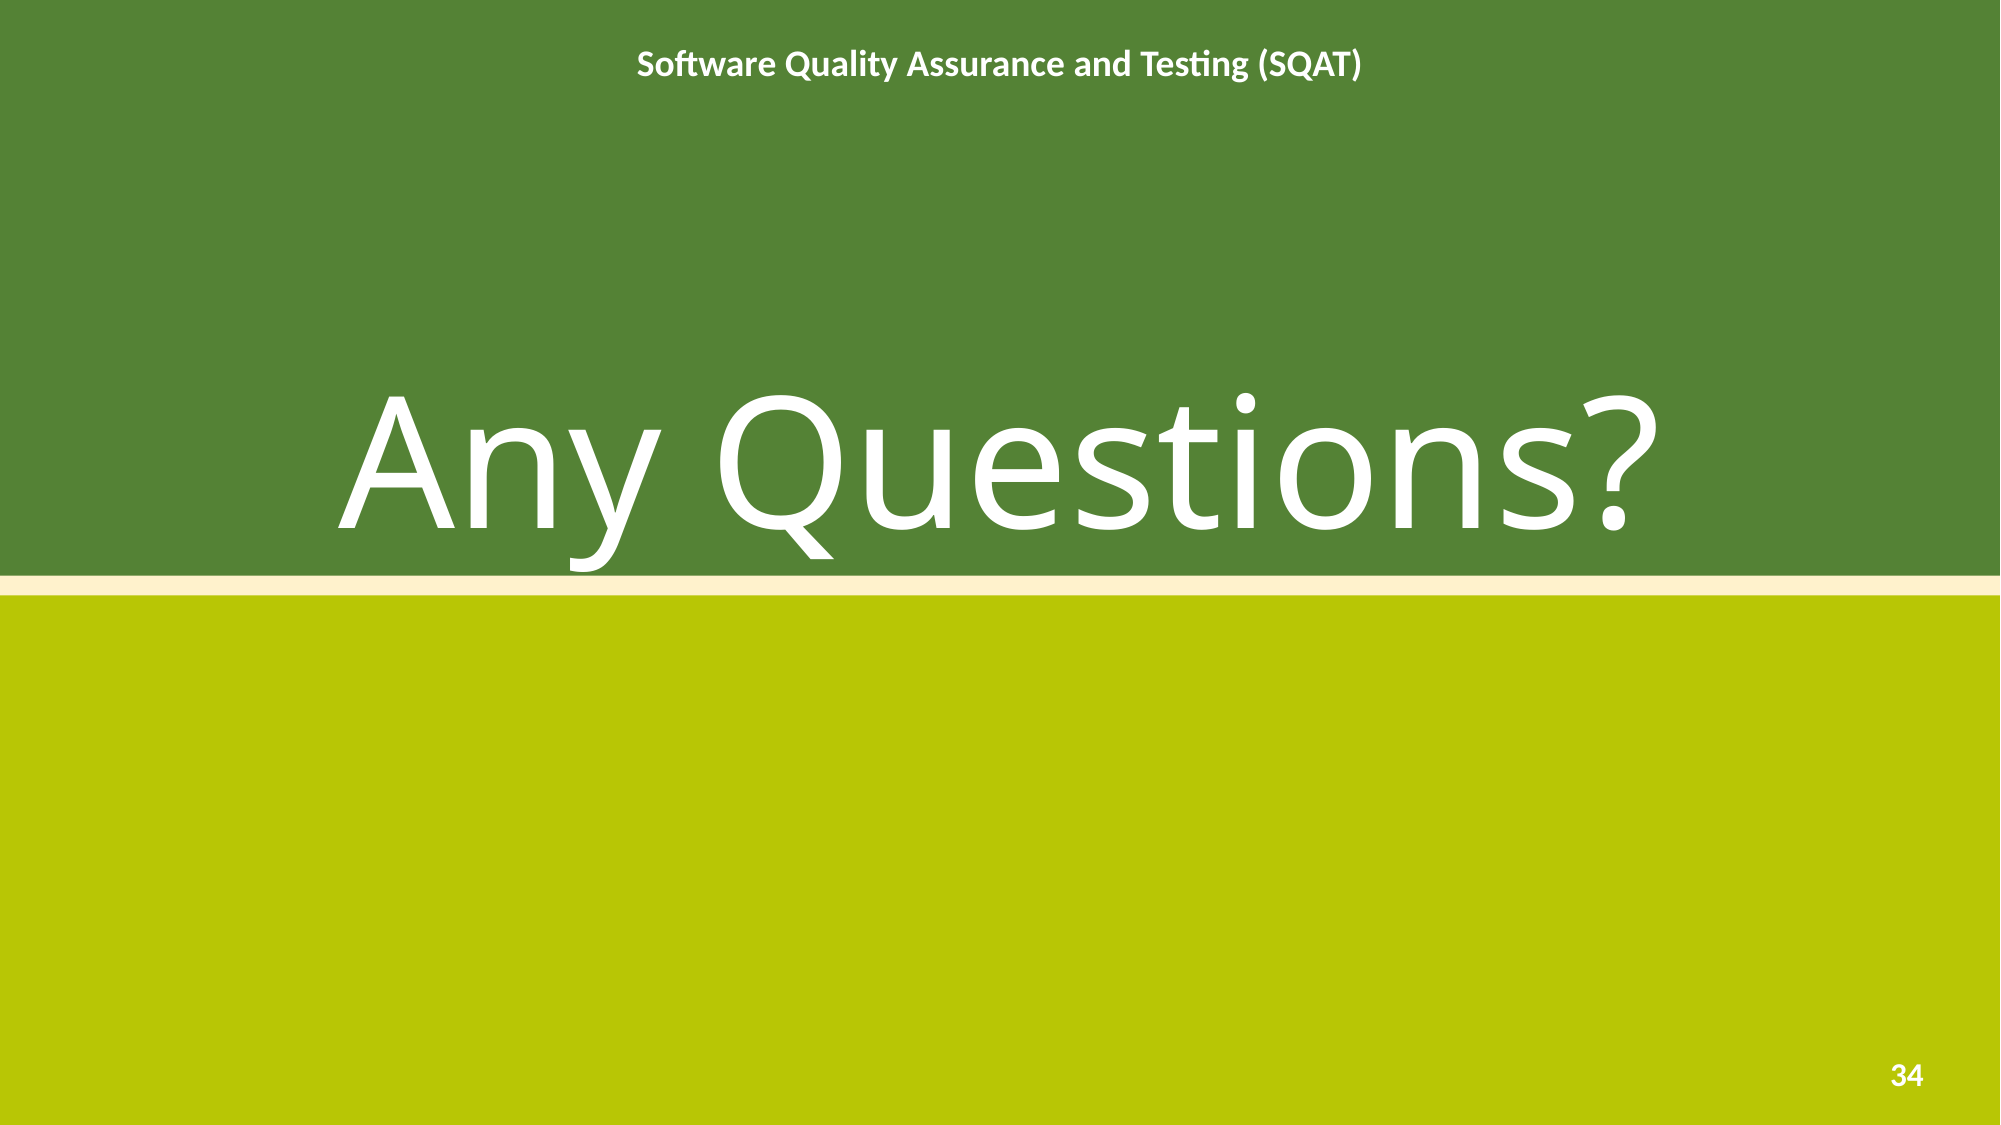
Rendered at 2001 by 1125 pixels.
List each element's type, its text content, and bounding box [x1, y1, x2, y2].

title Any Questions? [83, 184, 1916, 576]
slide_number 34 [1412, 1042, 1939, 1103]
